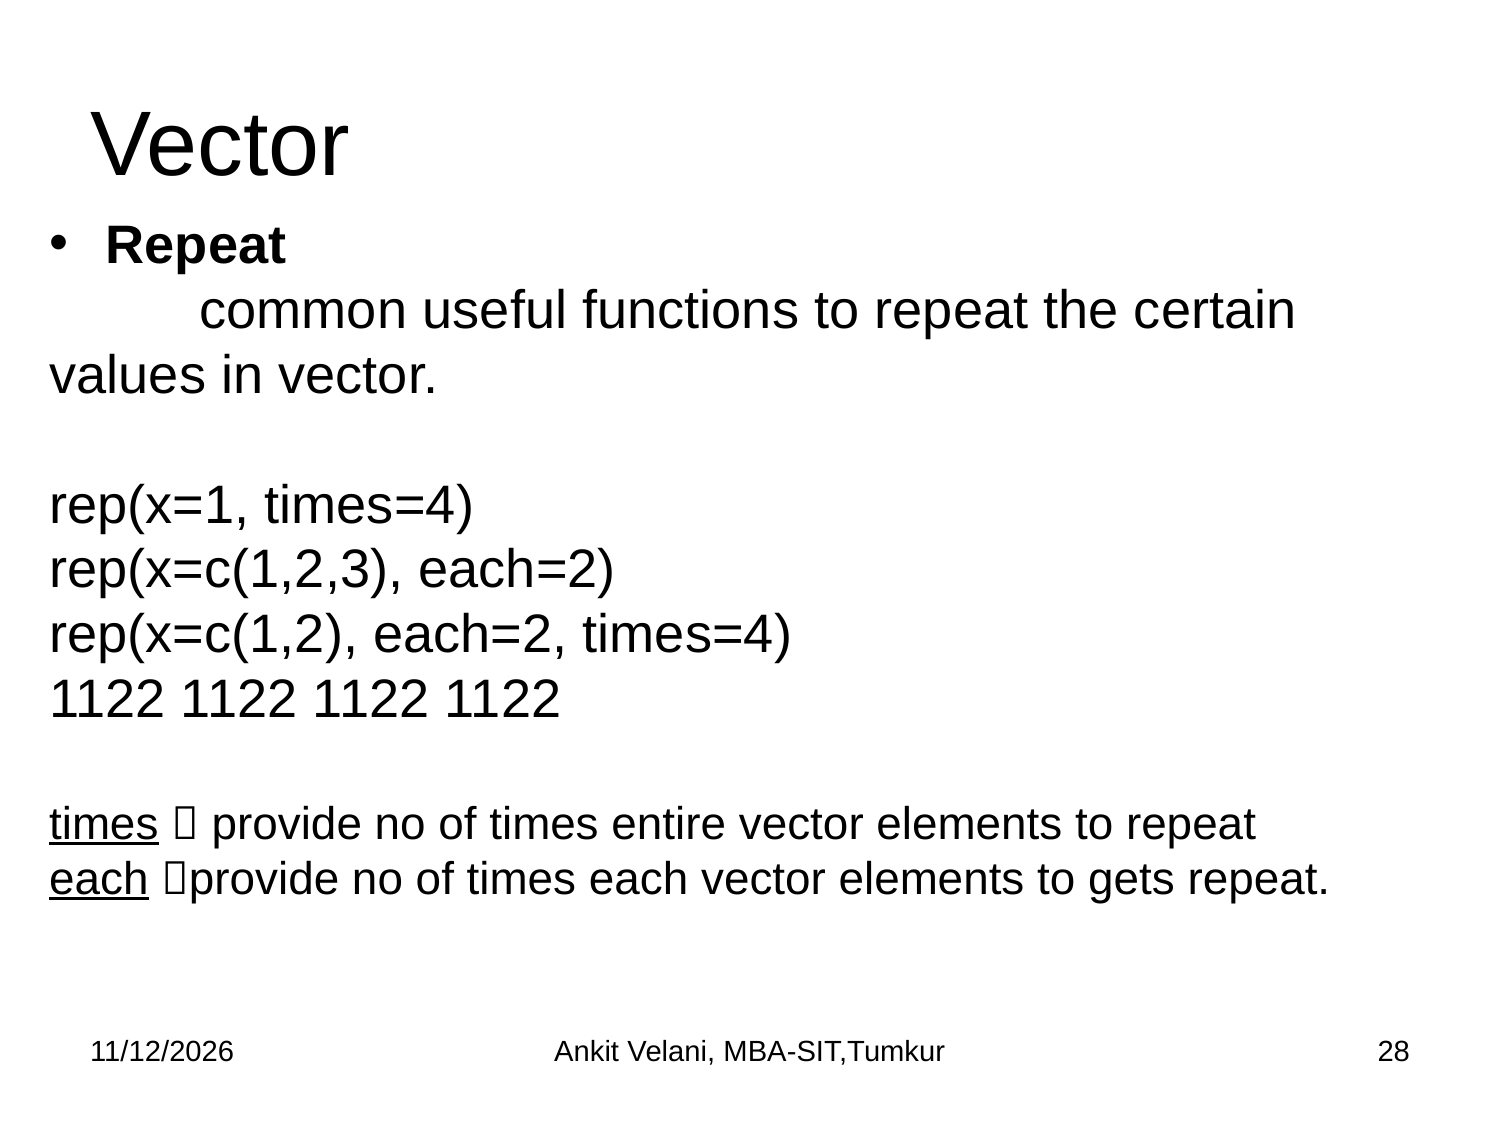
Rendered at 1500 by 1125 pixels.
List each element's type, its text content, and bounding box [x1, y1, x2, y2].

list Repeat common useful functions to repeat the certain values in vector. rep(x=1, times=4) rep(x=c(1,2,3), each=2) rep(x=c(1,2), each=2, times=4) 1122 1122 1122 1122 times  provide no of times entire vector elements to repeat each provide no of times each vector elements to gets repeat. [34, 201, 1425, 944]
footer Ankit Velani, MBA-SIT,Tumkur [512, 1024, 988, 1103]
title Vector [75, 45, 1425, 201]
slide_number 28 [1074, 1024, 1425, 1103]
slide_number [75, 1024, 425, 1103]
